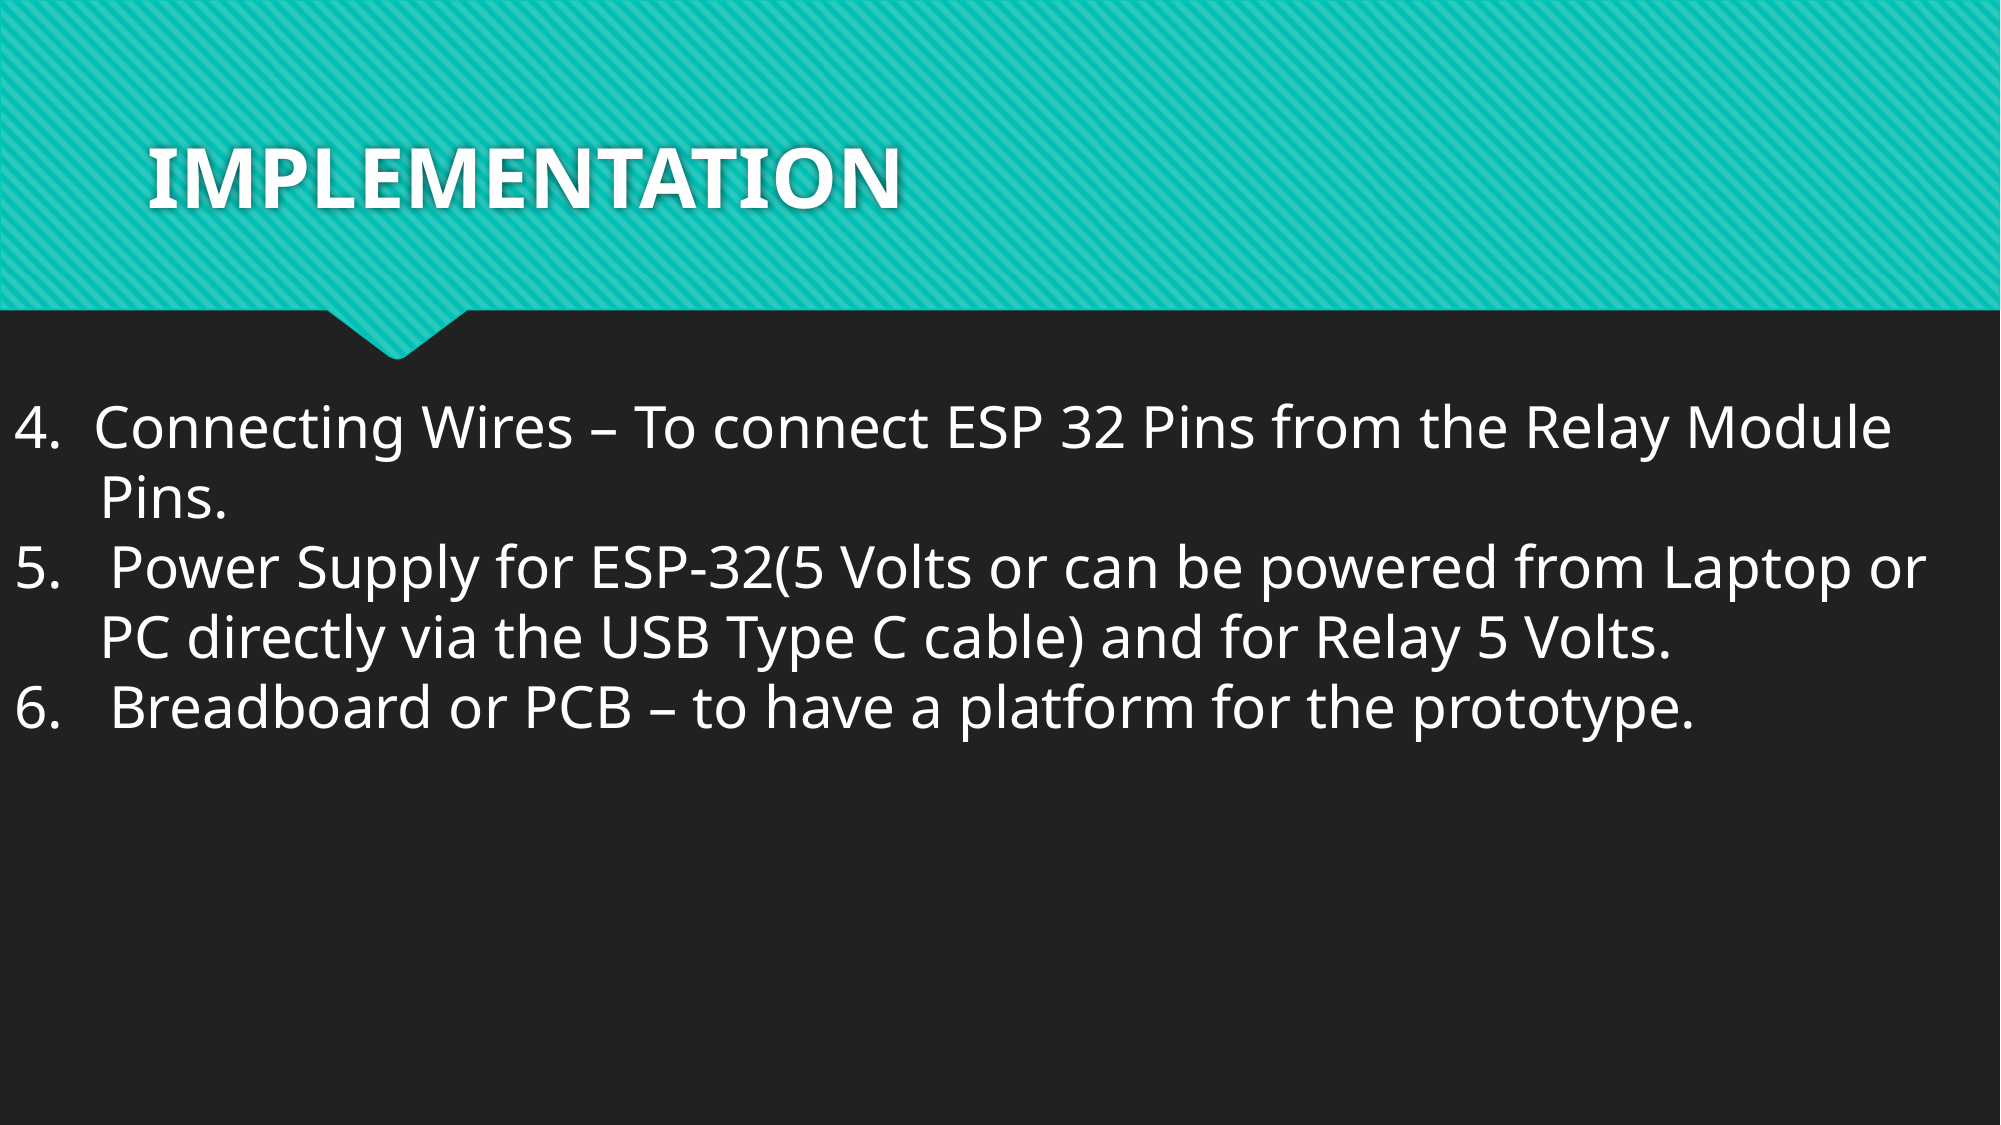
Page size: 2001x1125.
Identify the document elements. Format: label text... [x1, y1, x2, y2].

text_box 4. Connecting Wires – To connect ESP 32 Pins from the Relay Module Pins. 5. Power Supply for ESP-32(5 Volts or can be powered from Laptop or PC directly via the USB Type C cable) and for Relay 5 Volts. 6. Breadboard or PCB – to have a platform for the prototype. [0, 382, 2000, 818]
title IMPLEMENTATION [132, 73, 1868, 233]
